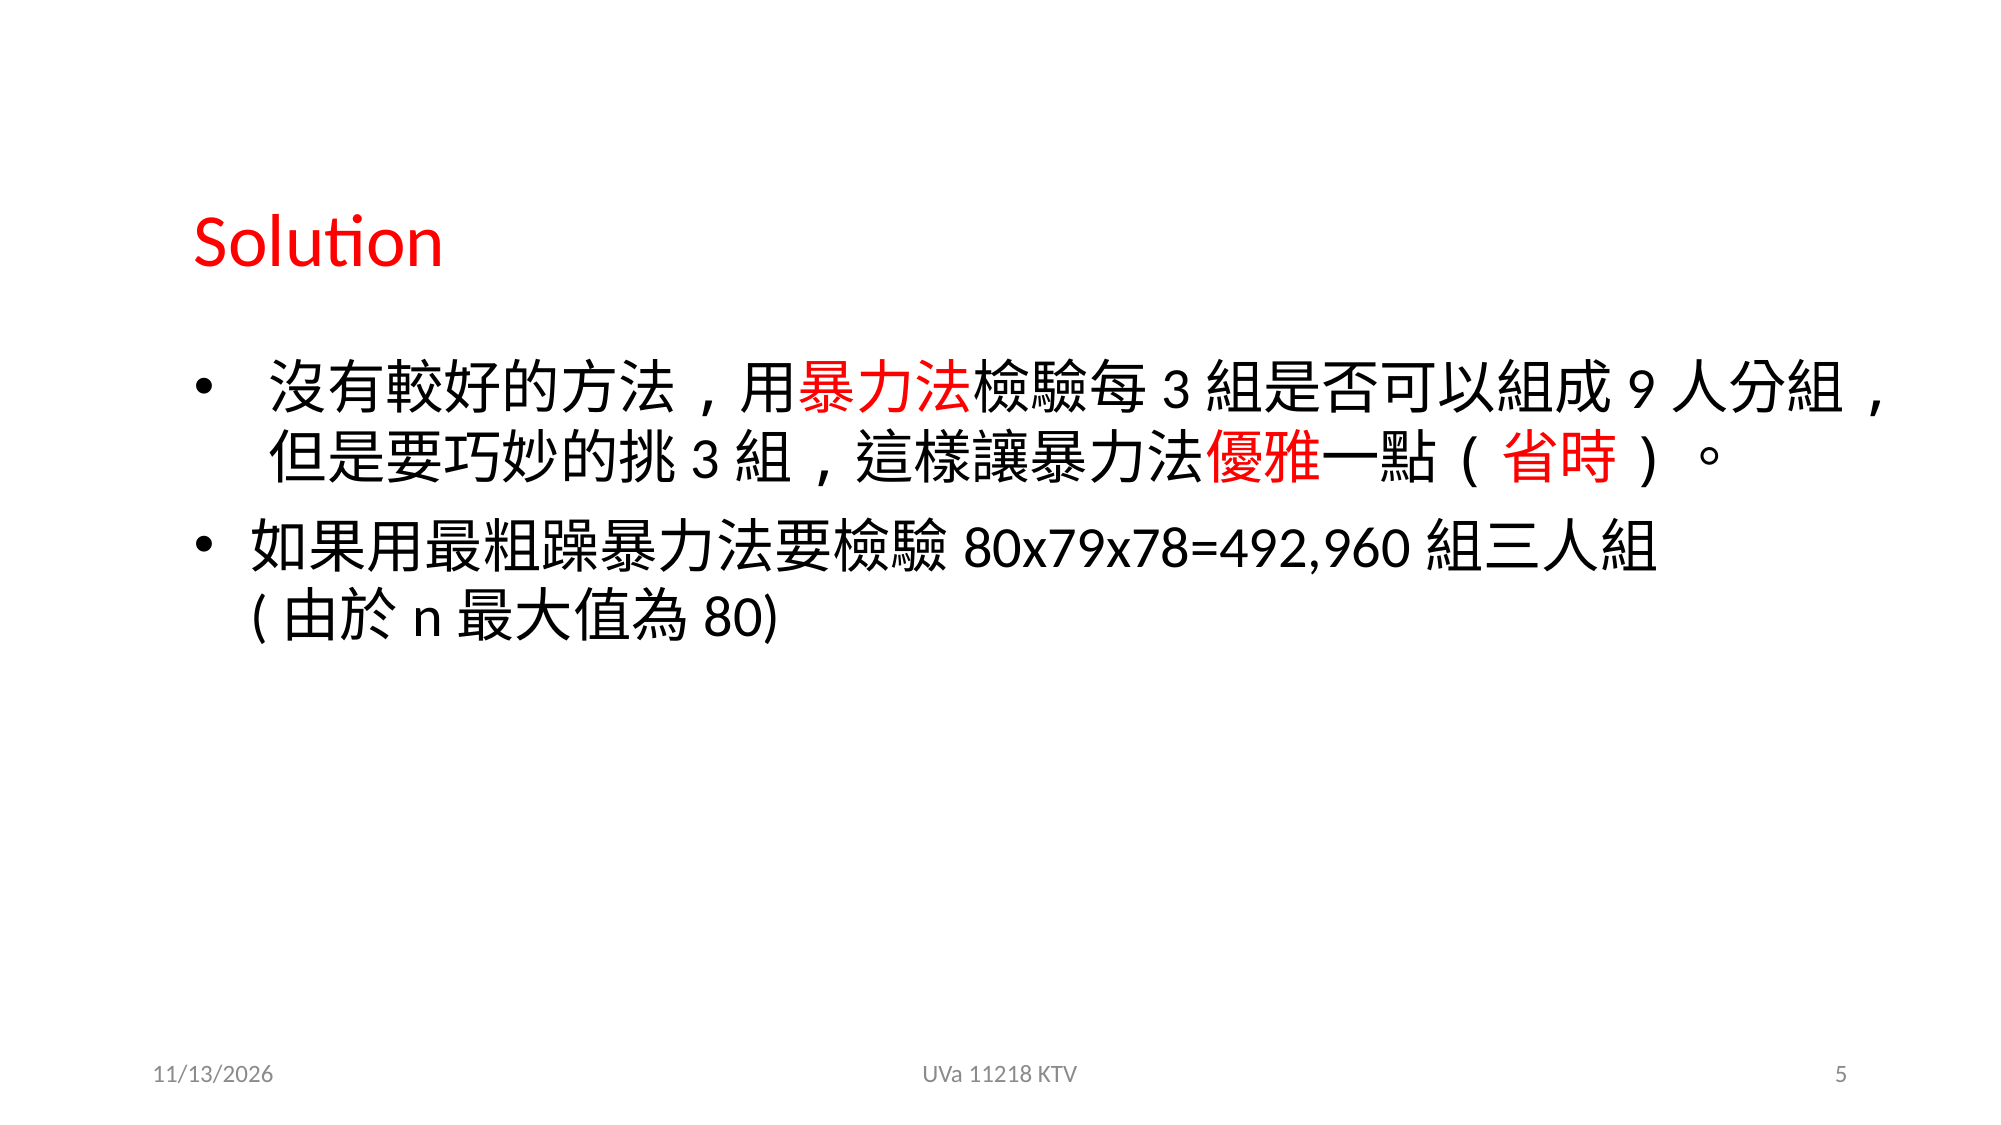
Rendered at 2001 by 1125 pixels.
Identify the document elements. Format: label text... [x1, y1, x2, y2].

text_box Solution [179, 183, 646, 289]
footer UVa 11218 KTV [662, 1042, 1338, 1103]
slide_number 5 [1412, 1042, 1863, 1103]
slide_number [137, 1042, 588, 1103]
text_box 沒有較好的方法,用暴力法檢驗每3組是否可以組成9人分組,但是要巧妙的挑3組,這樣讓暴力法優雅一點(省時)。 [179, 342, 1971, 498]
text_box 如果用最粗躁暴力法要檢驗80x79x78=492,960組三人組 (由於n最大值為80) [179, 501, 1704, 656]
